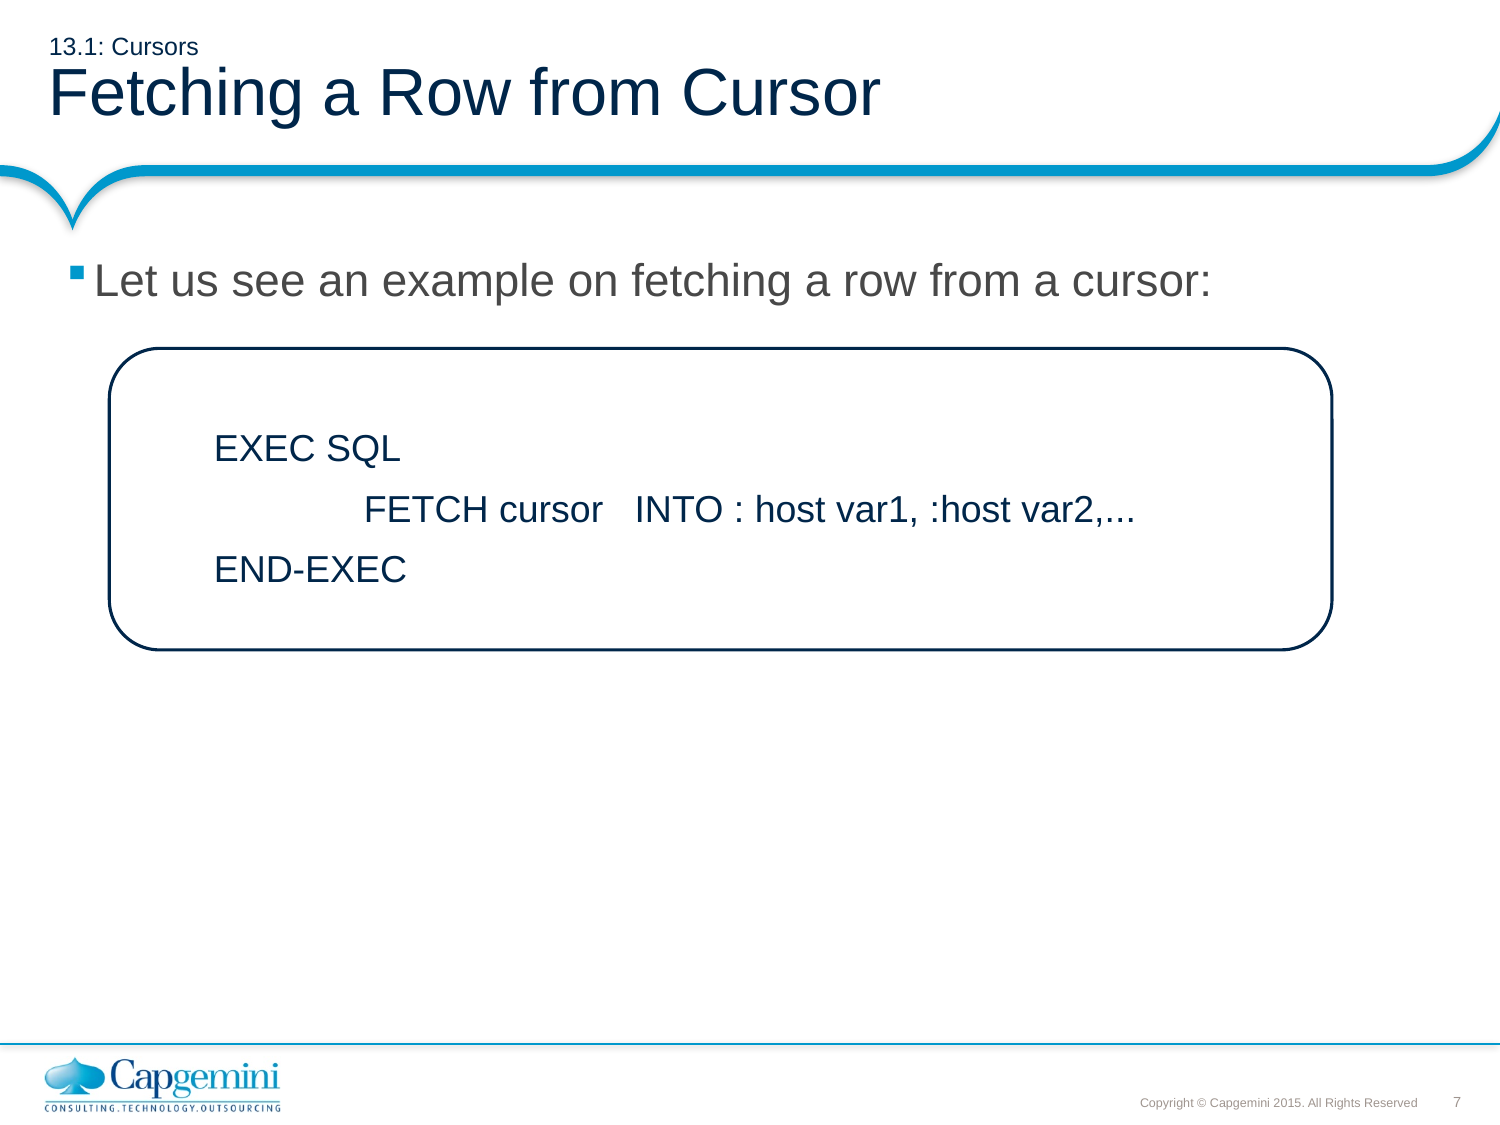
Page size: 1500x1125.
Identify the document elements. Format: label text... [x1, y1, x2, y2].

text_box EXEC SQL FETCH cursor INTO : host var1, :host var2,... END-EXEC [109, 348, 1332, 650]
list Let us see an example on fetching a row from a cursor: [48, 245, 1500, 1007]
title 13.1: Cursors Fetching a Row from Cursor [0, 0, 1500, 165]
picture [44, 1056, 281, 1113]
